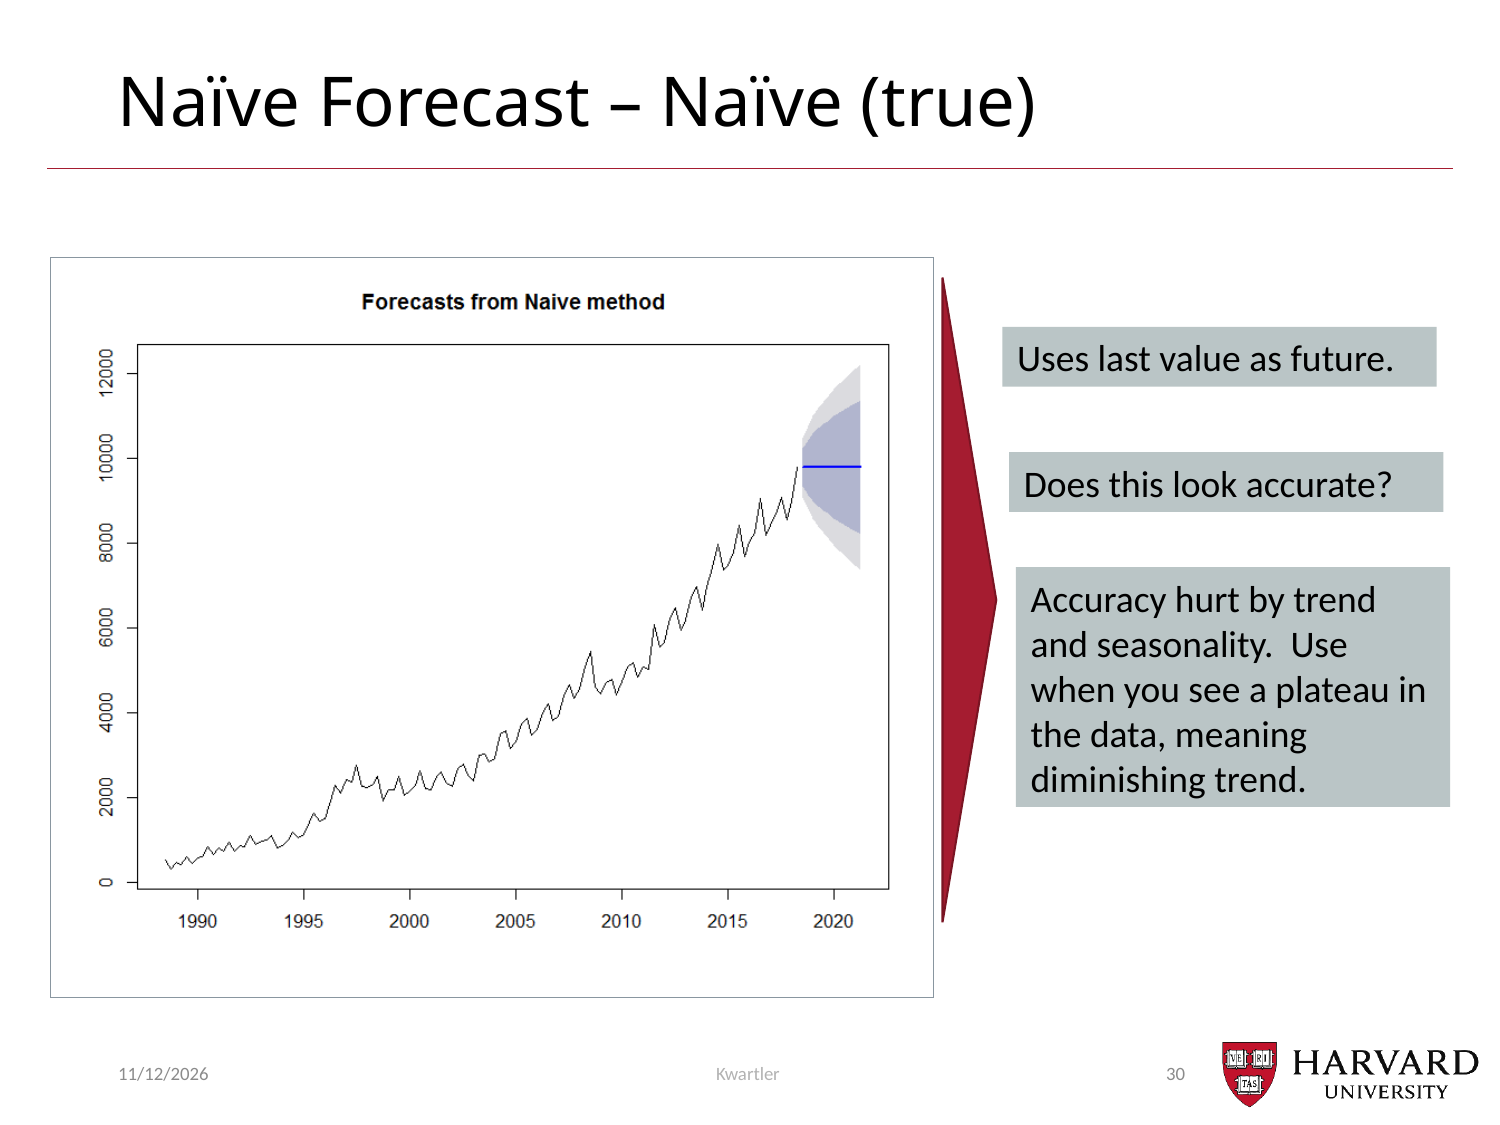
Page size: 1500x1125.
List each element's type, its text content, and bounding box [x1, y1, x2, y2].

text_box Uses last value as future. [1002, 326, 1437, 387]
text_box Does this look accurate? [1009, 452, 1444, 512]
footer Kwartler [496, 1042, 1004, 1103]
text_box Accuracy hurt by trend and seasonality. Use when you see a plateau in the data, meaning diminishing trend. [1015, 567, 1451, 807]
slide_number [103, 1042, 441, 1103]
picture [1200, 1024, 1500, 1125]
slide_number 30 [1059, 1042, 1200, 1103]
text_box [941, 277, 998, 923]
title Naïve Forecast – Naïve (true) [103, 59, 1397, 157]
picture [50, 257, 934, 998]
